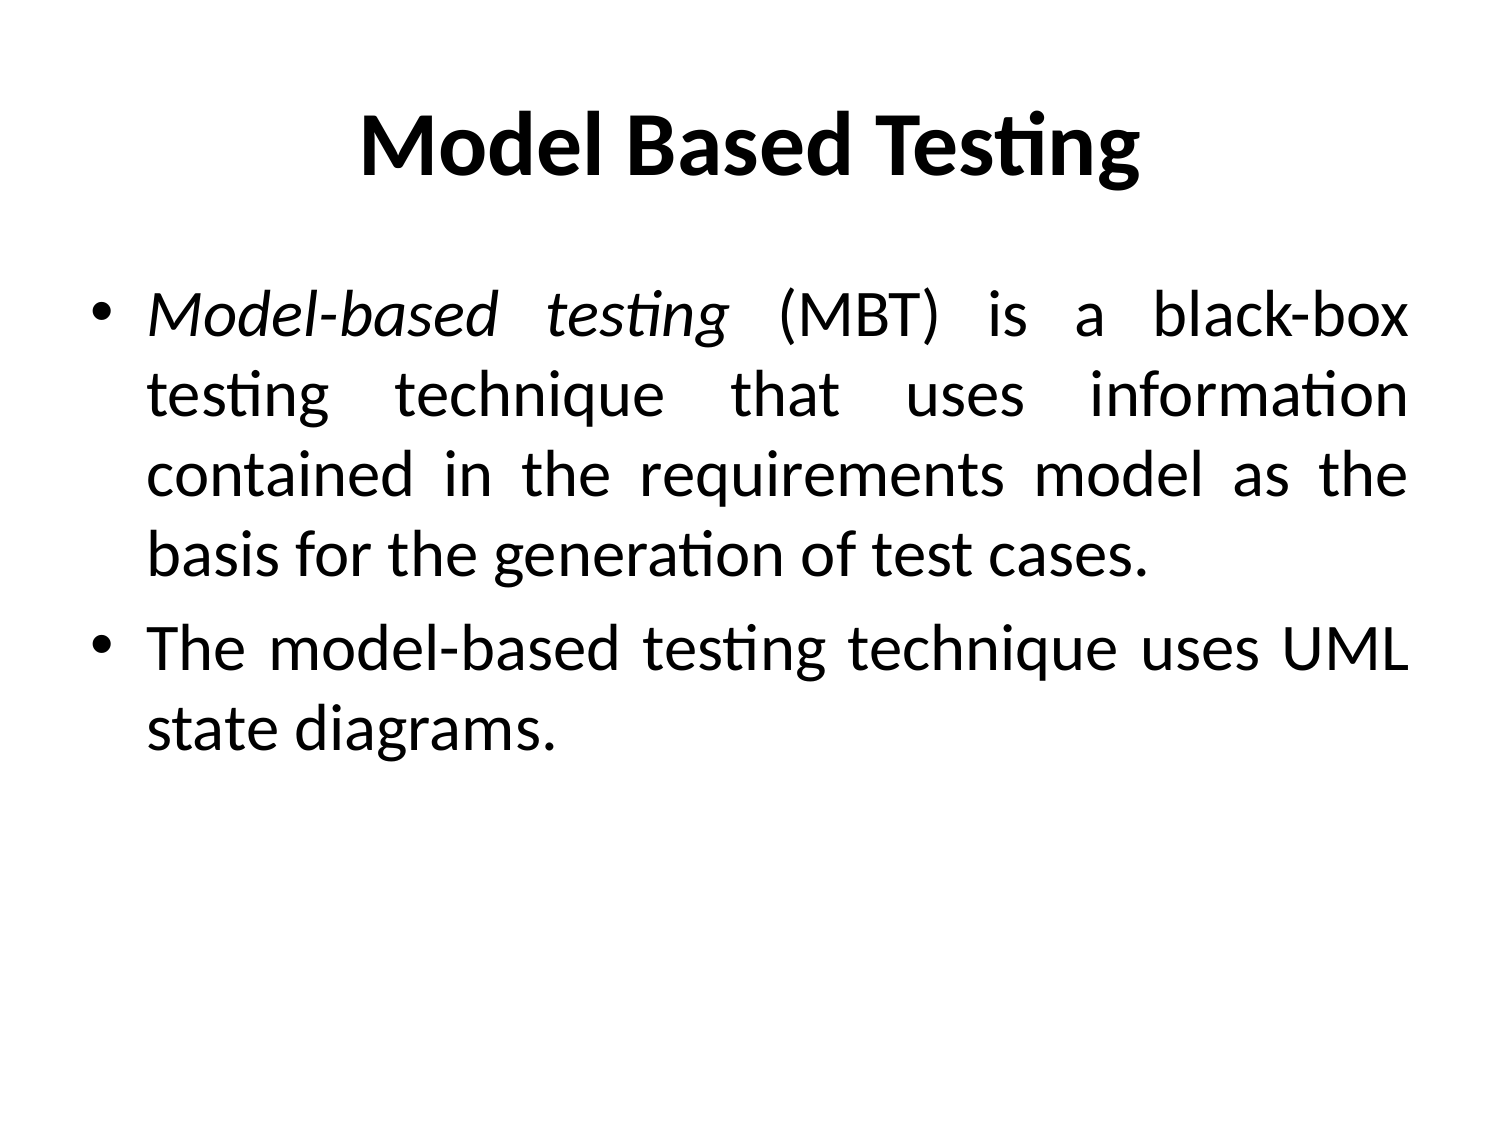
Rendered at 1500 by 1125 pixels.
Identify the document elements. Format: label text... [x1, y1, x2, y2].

list Model-based testing (MBT) is a black-box testing technique that uses information contained in the requirements model as the basis for the generation of test cases. The model-based testing technique uses UML state diagrams. [75, 262, 1425, 1005]
title Model Based Testing [75, 45, 1425, 233]
